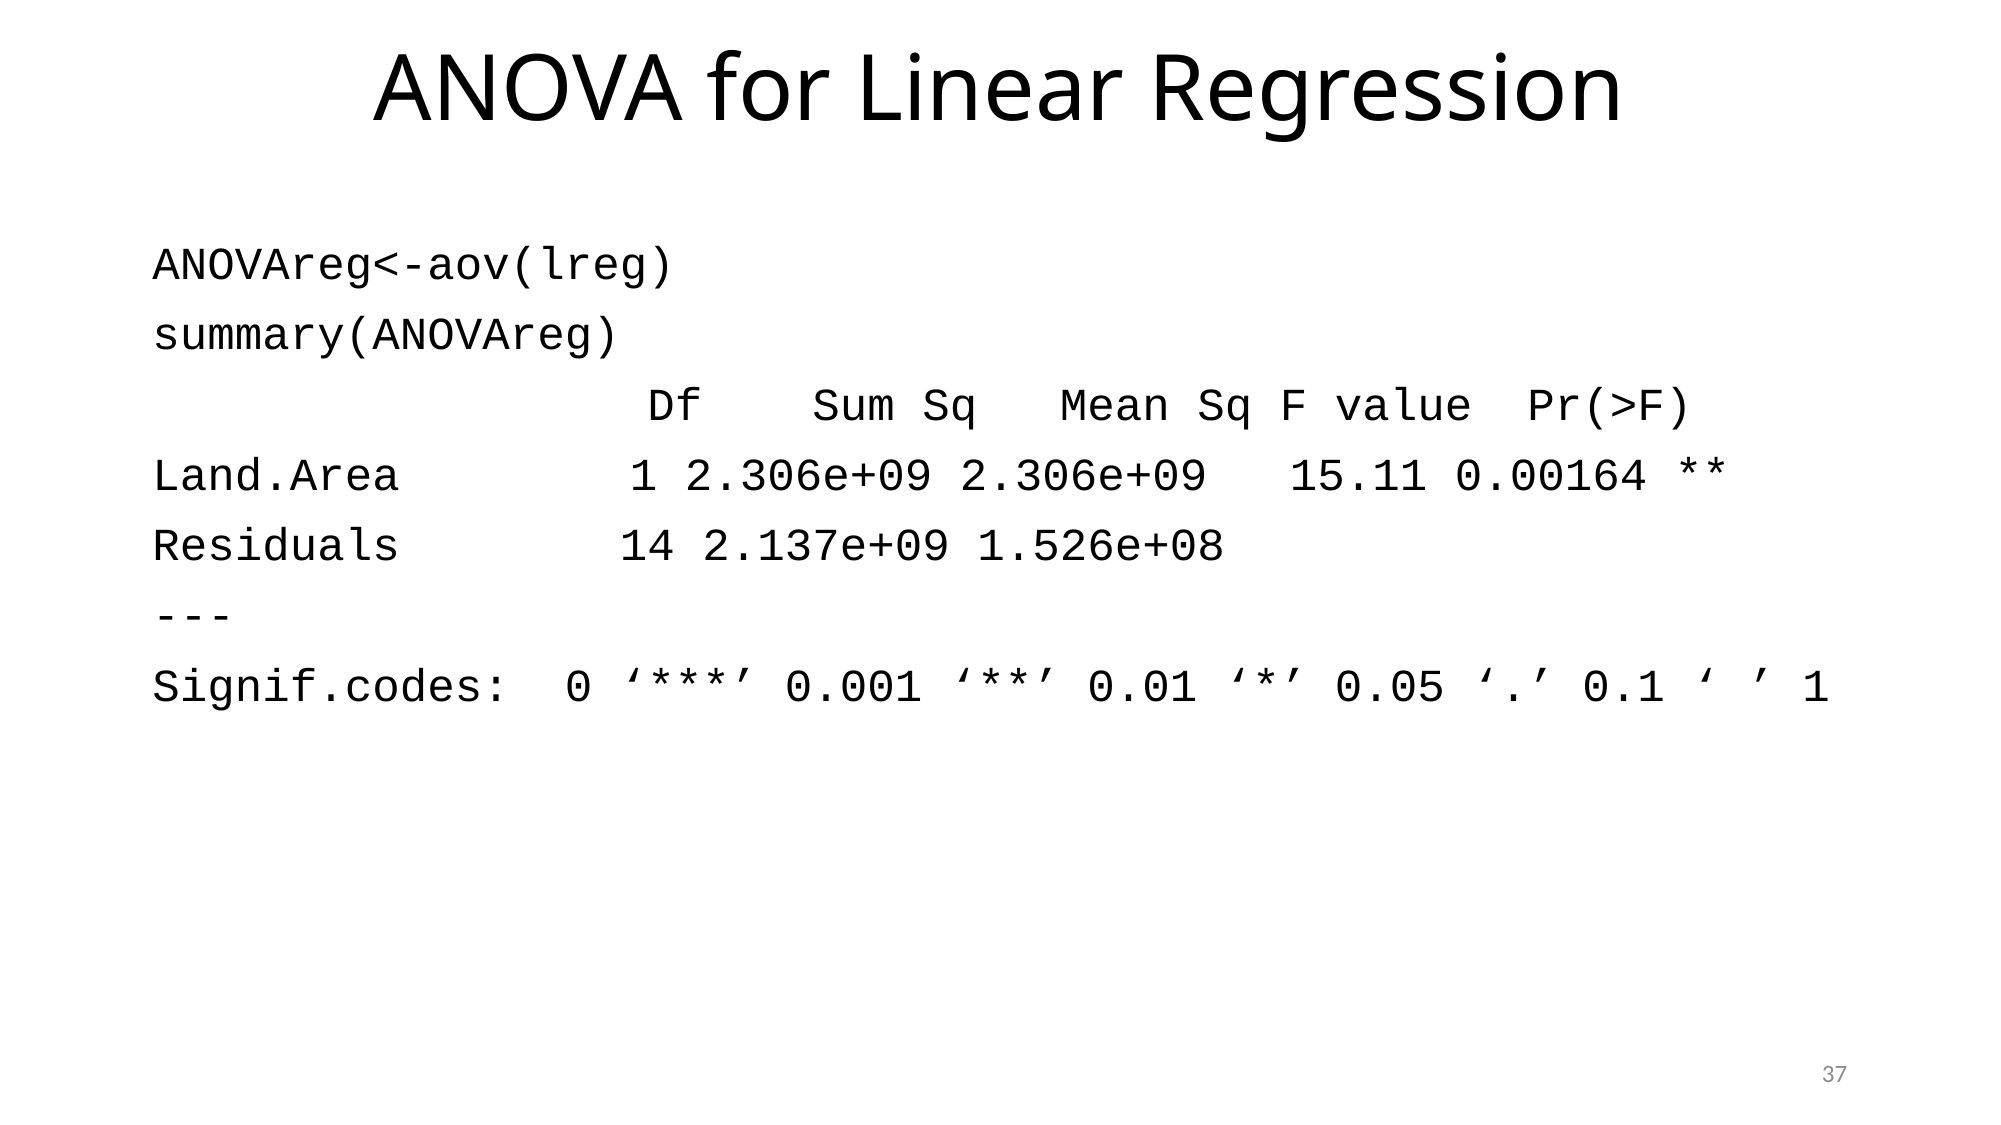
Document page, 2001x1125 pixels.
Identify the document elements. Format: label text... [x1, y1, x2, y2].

title ANOVA for Linear Regression [137, 0, 1863, 200]
slide_number 37 [1412, 1042, 1863, 1103]
list ANOVAreg<-aov(lreg) summary(ANOVAreg) Df Sum Sq Mean Sq F value Pr(>F) Land.Area 1 2.306e+09 2.306e+09 15.11 0.00164 ** Residuals 14 2.137e+09 1.526e+08 --- Signif.codes: 0 ‘***’ 0.001 ‘**’ 0.01 ‘*’ 0.05 ‘.’ 0.1 ‘ ’ 1 [137, 232, 1863, 1014]
